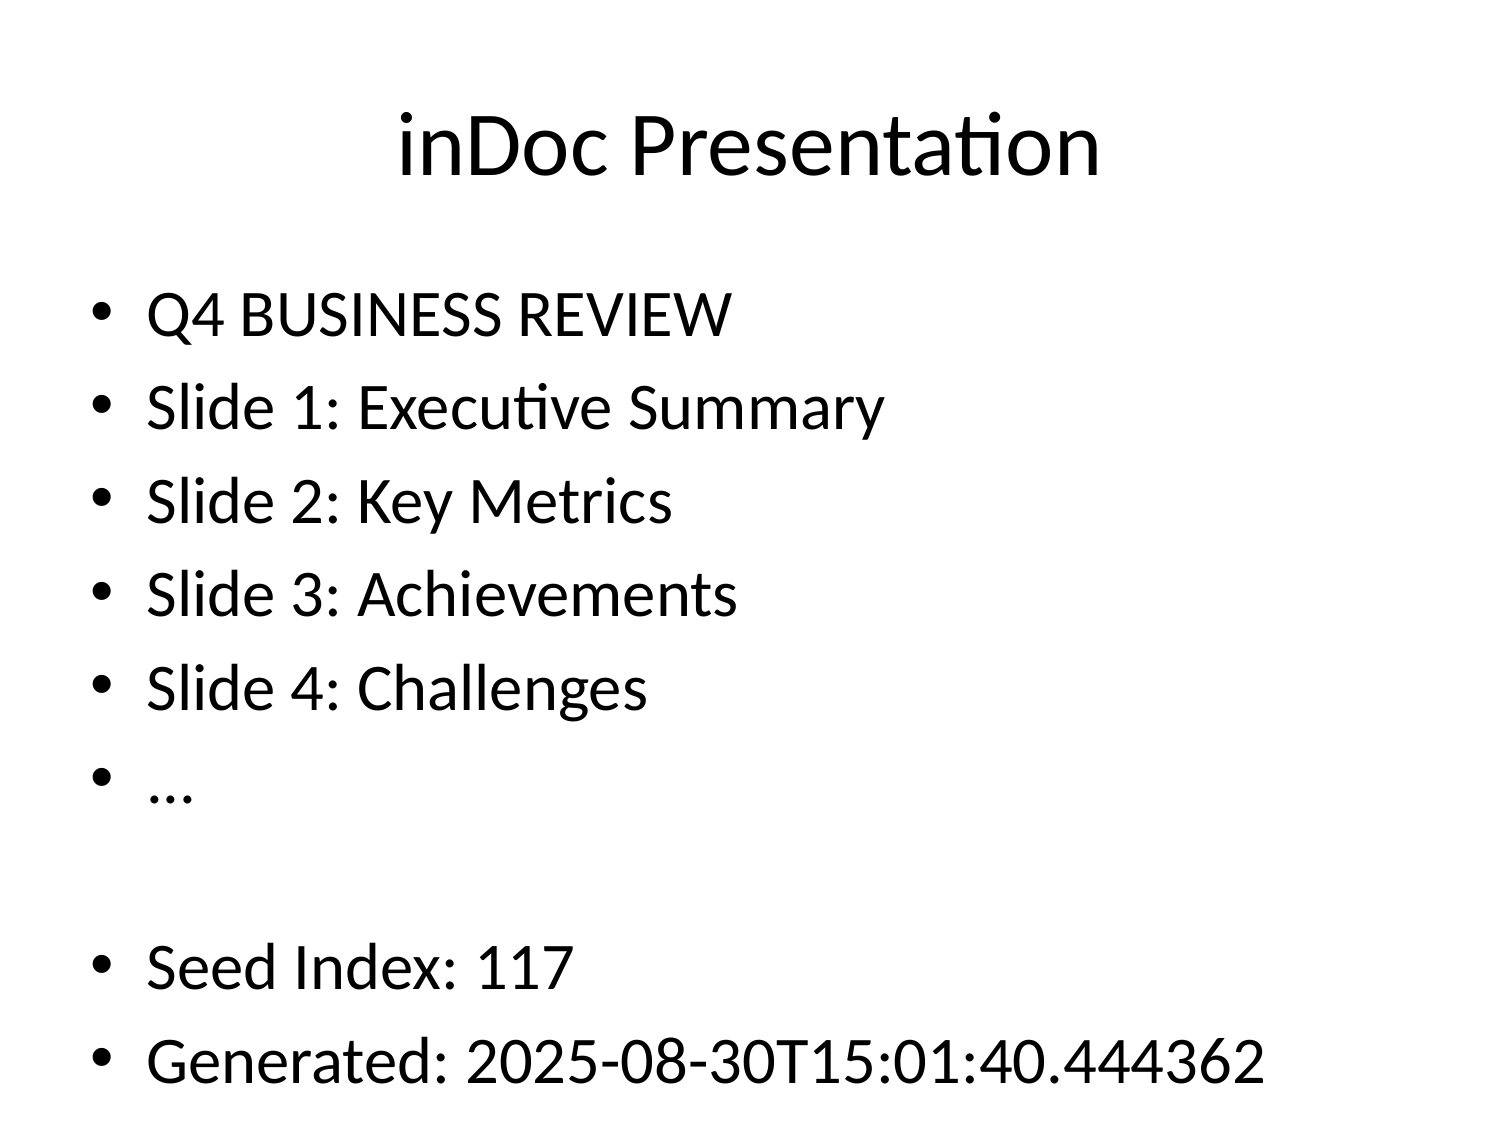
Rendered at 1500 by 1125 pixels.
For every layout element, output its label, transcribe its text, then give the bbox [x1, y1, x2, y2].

title inDoc Presentation [75, 45, 1425, 233]
list Q4 BUSINESS REVIEW Slide 1: Executive Summary Slide 2: Key Metrics Slide 3: Achievements Slide 4: Challenges ... Seed Index: 117 Generated: 2025-08-30T15:01:40.444362 [75, 262, 1425, 1005]
